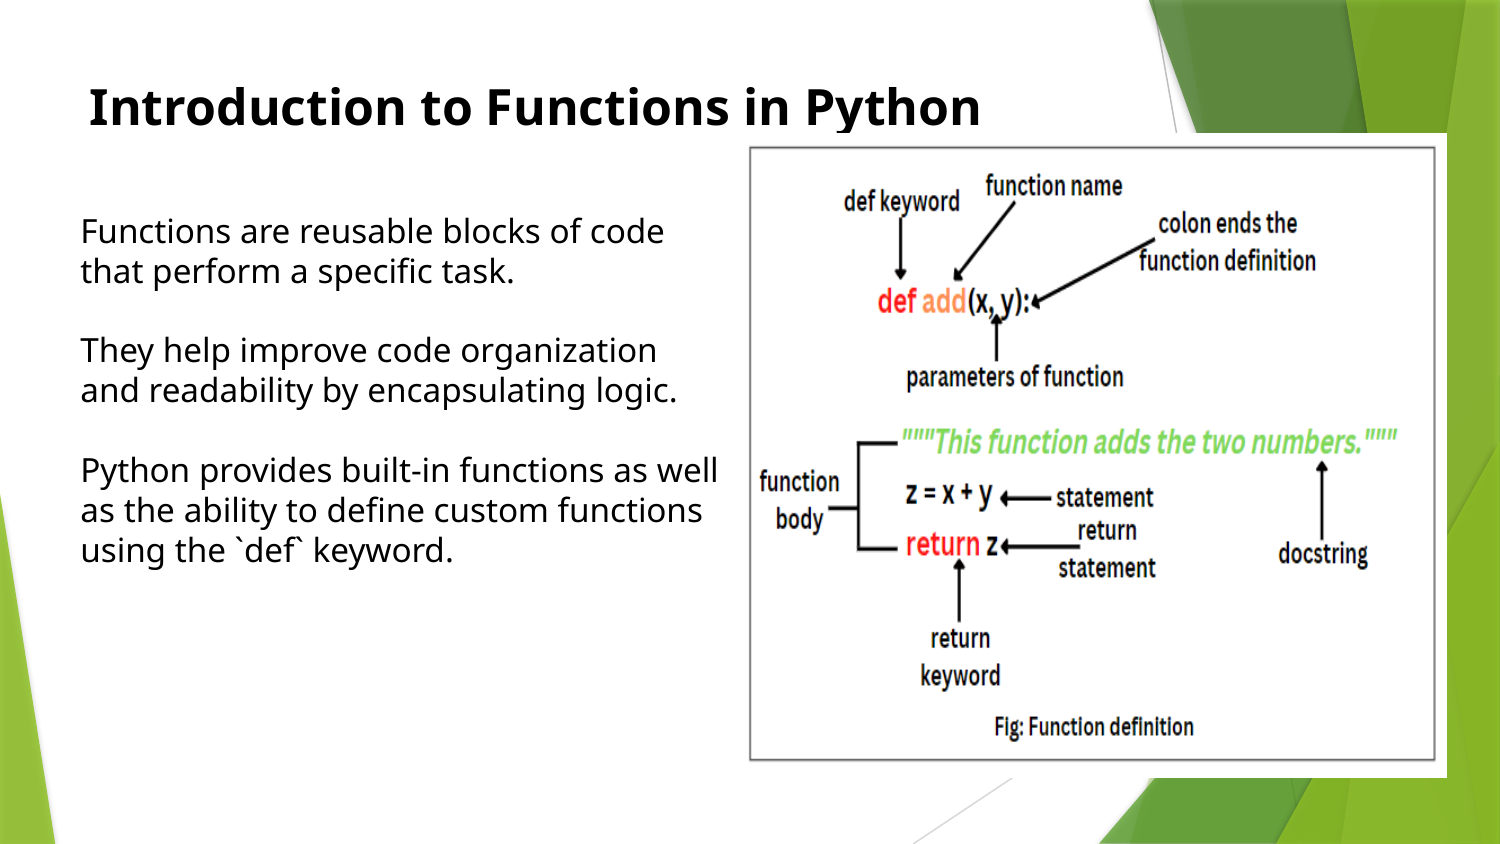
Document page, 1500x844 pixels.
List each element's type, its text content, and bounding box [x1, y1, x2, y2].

text_box Functions are reusable blocks of code that perform a specific task. They help improve code organization and readability by encapsulating logic. Python provides built-in functions as well as the ability to define custom functions using the `def` keyword. [65, 202, 735, 728]
text_box Introduction to Functions in Python [74, 37, 1425, 173]
picture [740, 133, 1448, 779]
